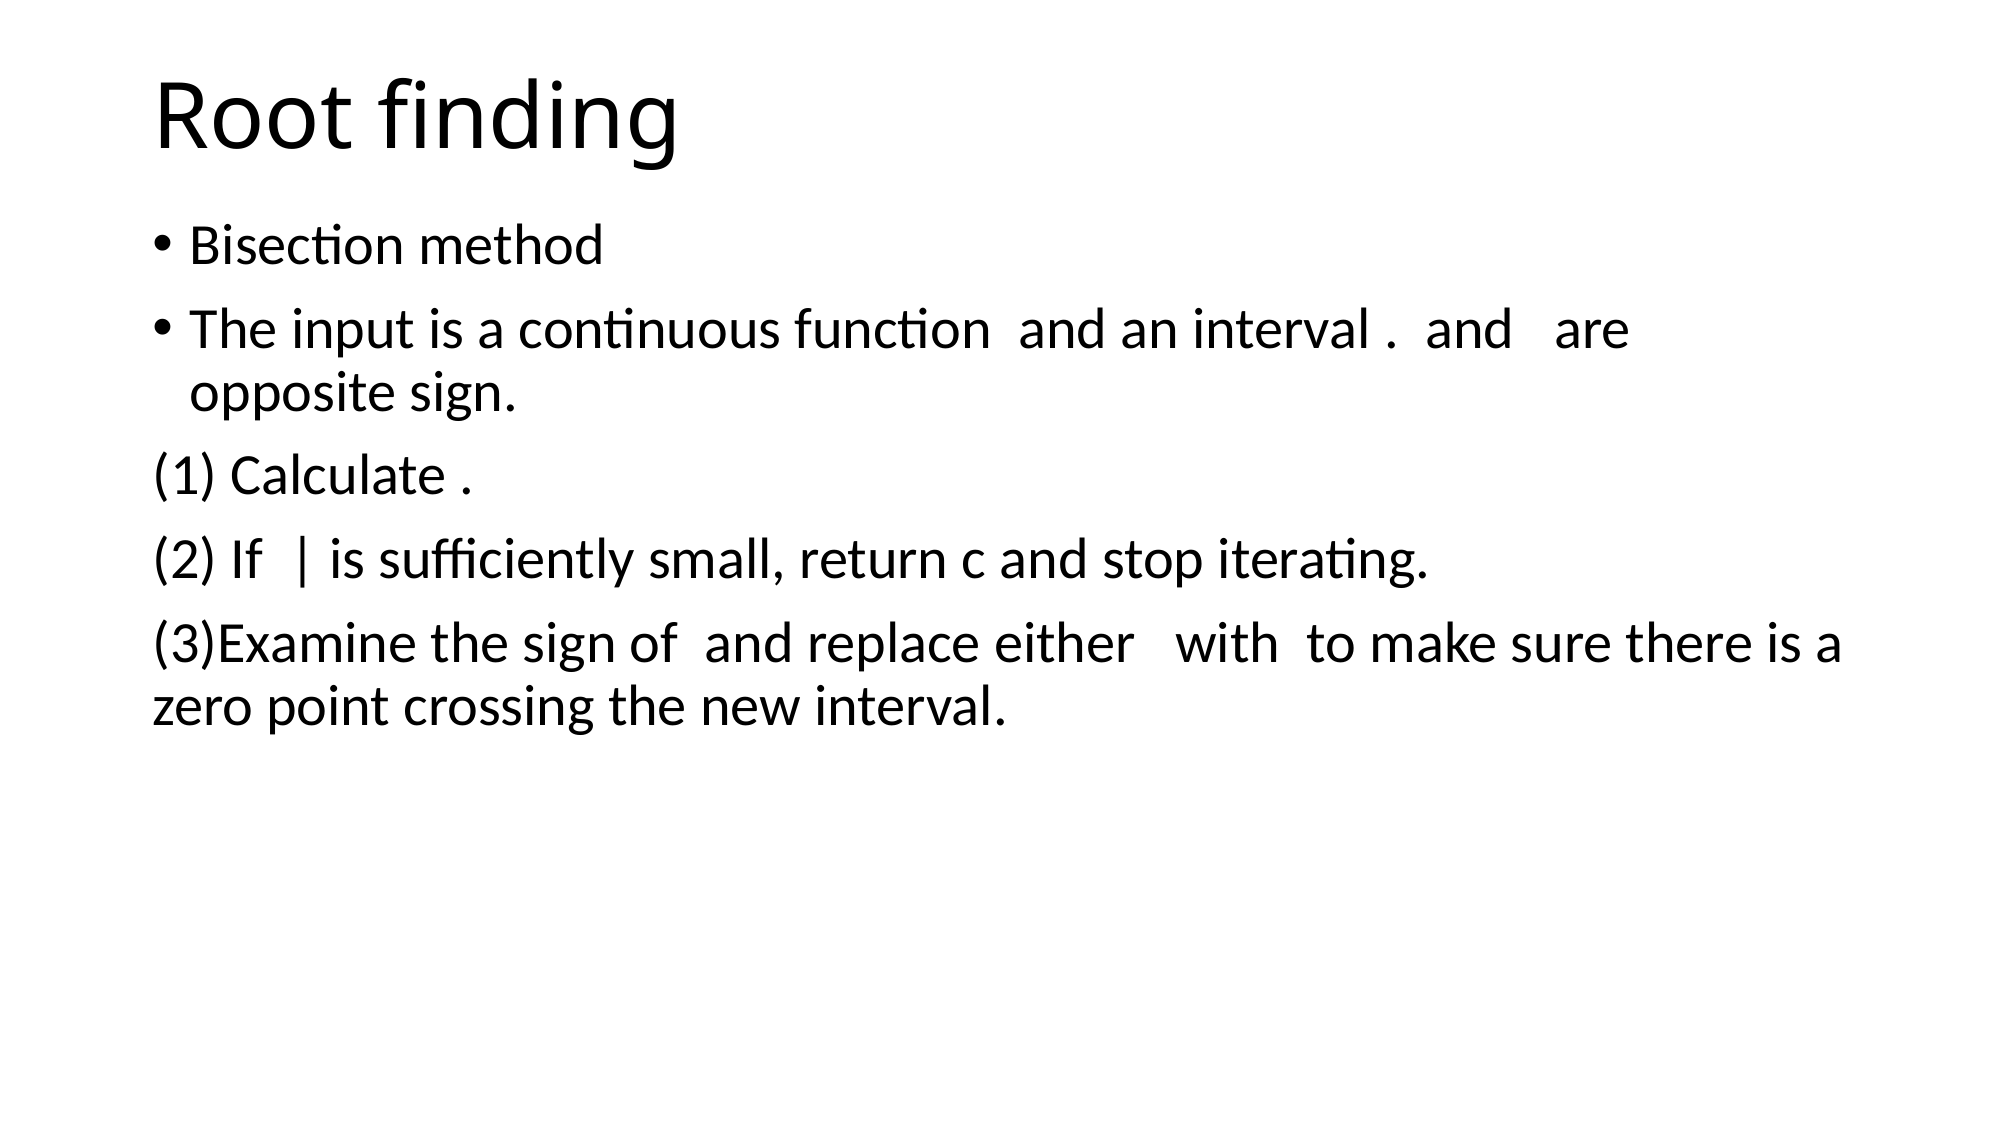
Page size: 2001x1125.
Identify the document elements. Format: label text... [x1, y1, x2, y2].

title Root finding [137, 59, 1863, 278]
